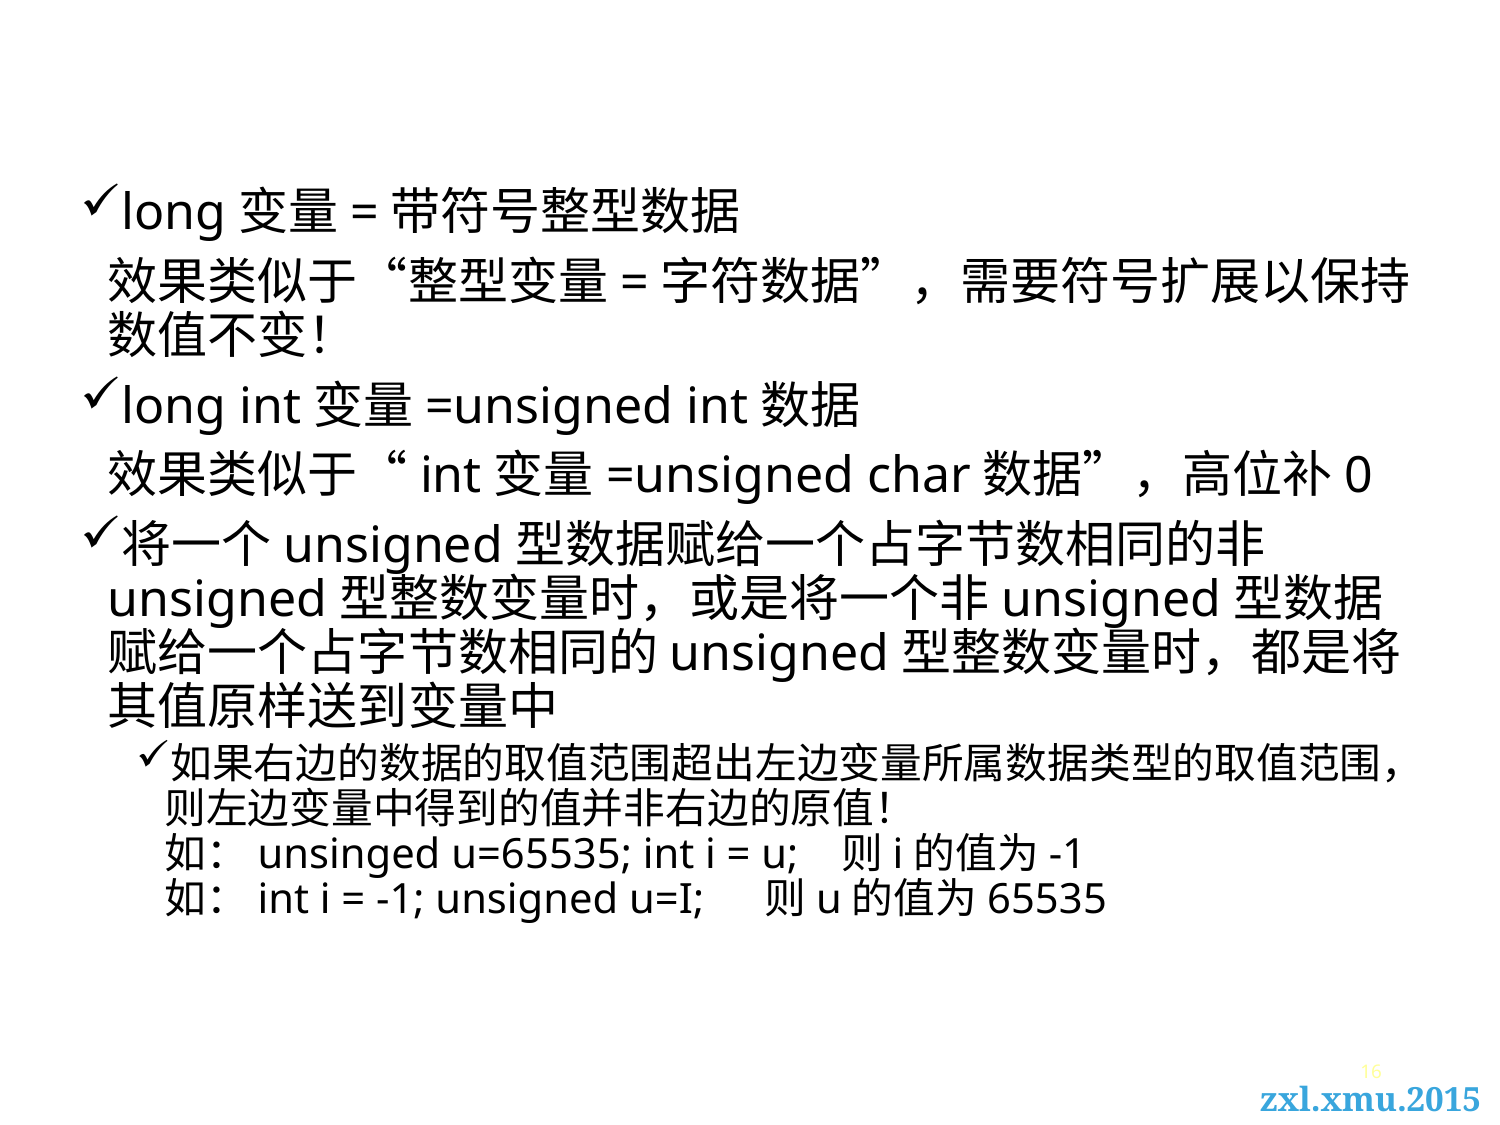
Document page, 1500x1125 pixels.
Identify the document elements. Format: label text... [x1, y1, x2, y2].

list long变量=带符号整型数据 效果类似于“整型变量=字符数据”，需要符号扩展以保持数值不变！ long int变量=unsigned int数据 效果类似于“int变量=unsigned char数据”，高位补0 将一个unsigned型数据赋给一个占字节数相同的非unsigned型整数变量时，或是将一个非unsigned型数据赋给一个占字节数相同的unsigned型整数变量时，都是将其值原样送到变量中 如果右边的数据的取值范围超出左边变量所属数据类型的取值范围，则左边变量中得到的值并非右边的原值！ 如：unsinged u=65535; int i = u; 则i的值为-1 如：int i = -1; unsigned u=I; 则u的值为65535 [64, 179, 1440, 1042]
slide_number 16 [1059, 1042, 1397, 1103]
